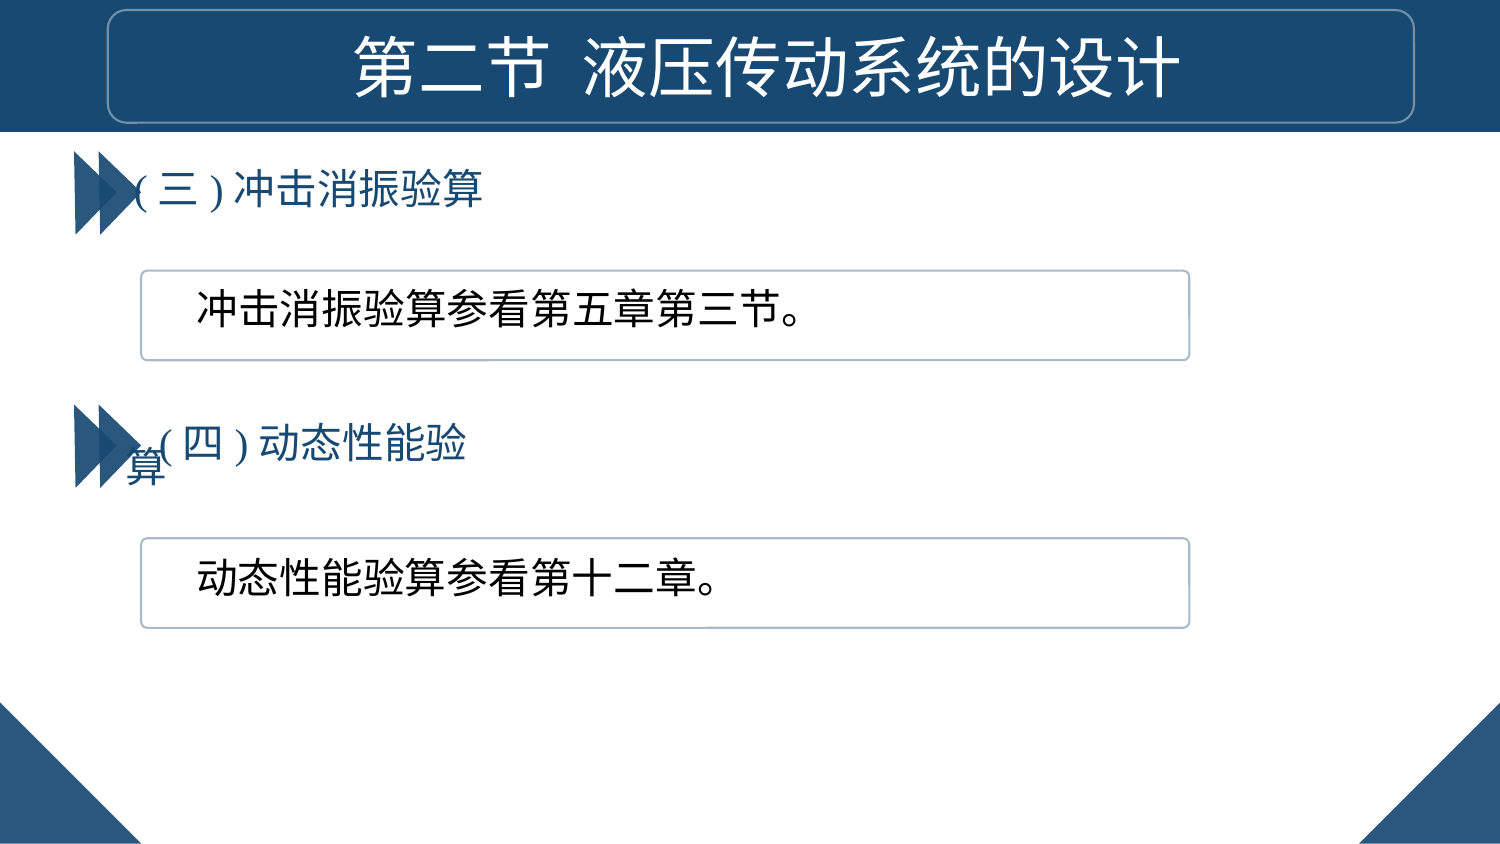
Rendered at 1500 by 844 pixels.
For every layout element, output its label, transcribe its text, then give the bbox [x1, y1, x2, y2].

text_box [1357, 701, 1500, 844]
text_box [140, 269, 1191, 362]
text_box [97, 401, 130, 491]
text_box 第二节 液压传动系统的设计 [141, 18, 1394, 193]
text_box [0, 700, 144, 844]
text_box [106, 8, 1416, 124]
text_box 动态性能验算参看第十二章。 [147, 569, 721, 610]
text_box [72, 148, 98, 238]
text_box (三)冲击消振验算 [119, 155, 499, 220]
text_box [140, 537, 1191, 629]
text_box [97, 148, 119, 238]
text_box [72, 401, 98, 491]
text_box (四)动态性能验算 [110, 433, 491, 474]
